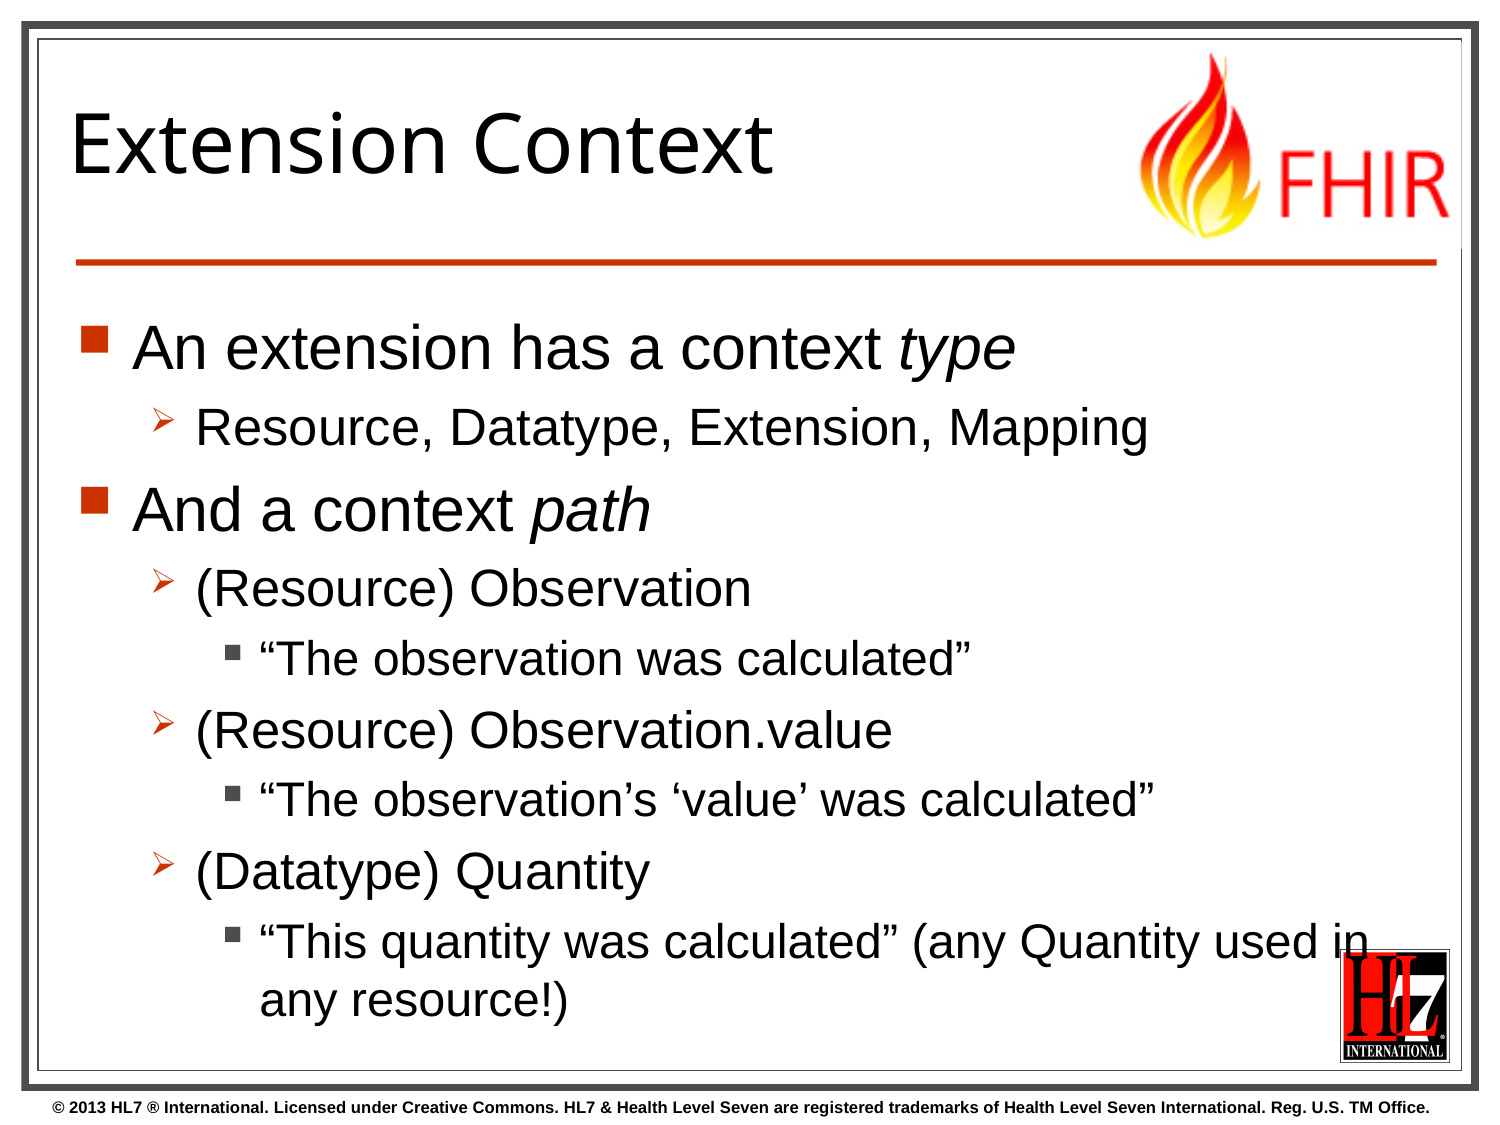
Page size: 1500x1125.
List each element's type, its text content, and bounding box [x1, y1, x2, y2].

title Extension Context [53, 54, 1128, 244]
picture [1128, 42, 1462, 249]
list An extension has a context type Resource, Datatype, Extension, Mapping And a context path (Resource) Observation “The observation was calculated” (Resource) Observation.value “The observation’s ‘value’ was calculated” (Datatype) Quantity “This quantity was calculated” (any Quantity used in any resource!) [62, 299, 1438, 1035]
picture [1340, 949, 1450, 1063]
text_box [1087, 247, 1119, 353]
